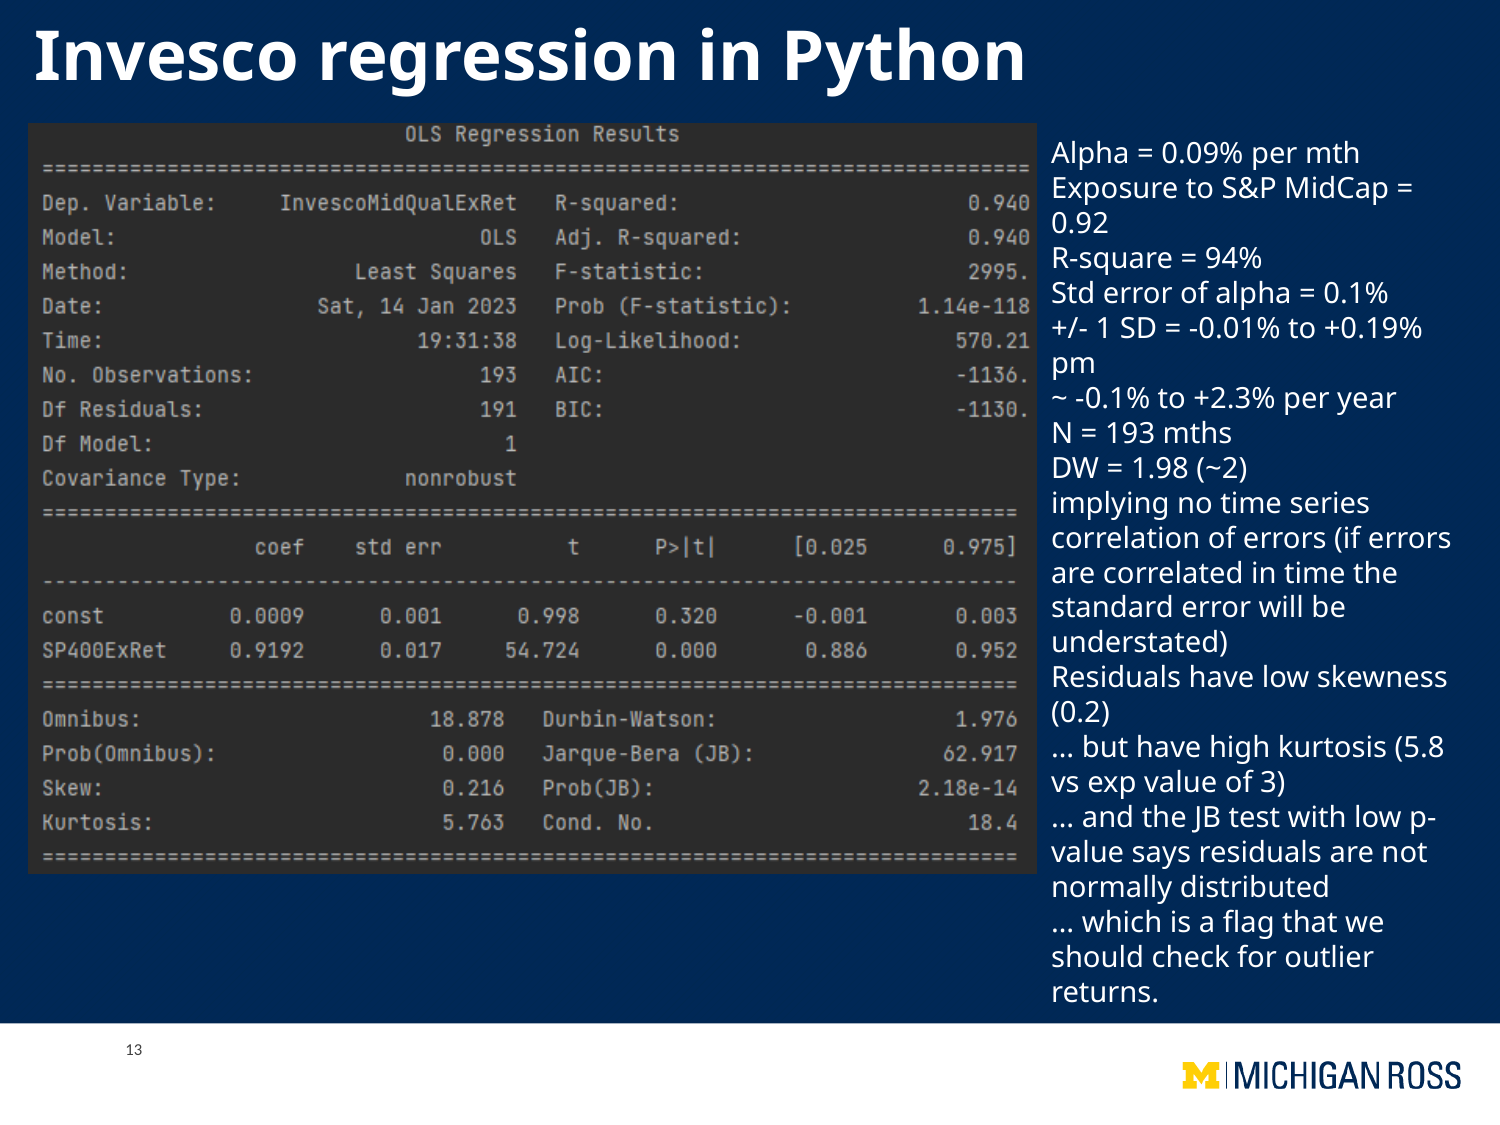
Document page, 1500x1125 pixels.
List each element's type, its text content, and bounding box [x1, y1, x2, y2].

slide_number 13 [110, 1014, 165, 1066]
picture [1182, 1061, 1461, 1089]
title Invesco regression in Python [19, 20, 1458, 102]
picture [27, 123, 1037, 875]
text_box Alpha = 0.09% per mth Exposure to S&P MidCap = 0.92 R-square = 94% Std error of alpha = 0.1% +/- 1 SD = -0.01% to +0.19% pm ~ -0.1% to +2.3% per year N = 193 mths DW = 1.98 (~2) implying no time series correlation of errors (if errors are correlated in time the standard error will be understated) Residuals have low skewness (0.2) … but have high kurtosis (5.8 vs exp value of 3) … and the JB test with low p-value says residuals are not normally distributed … which is a flag that we should check for outlier returns. [1036, 126, 1472, 1051]
